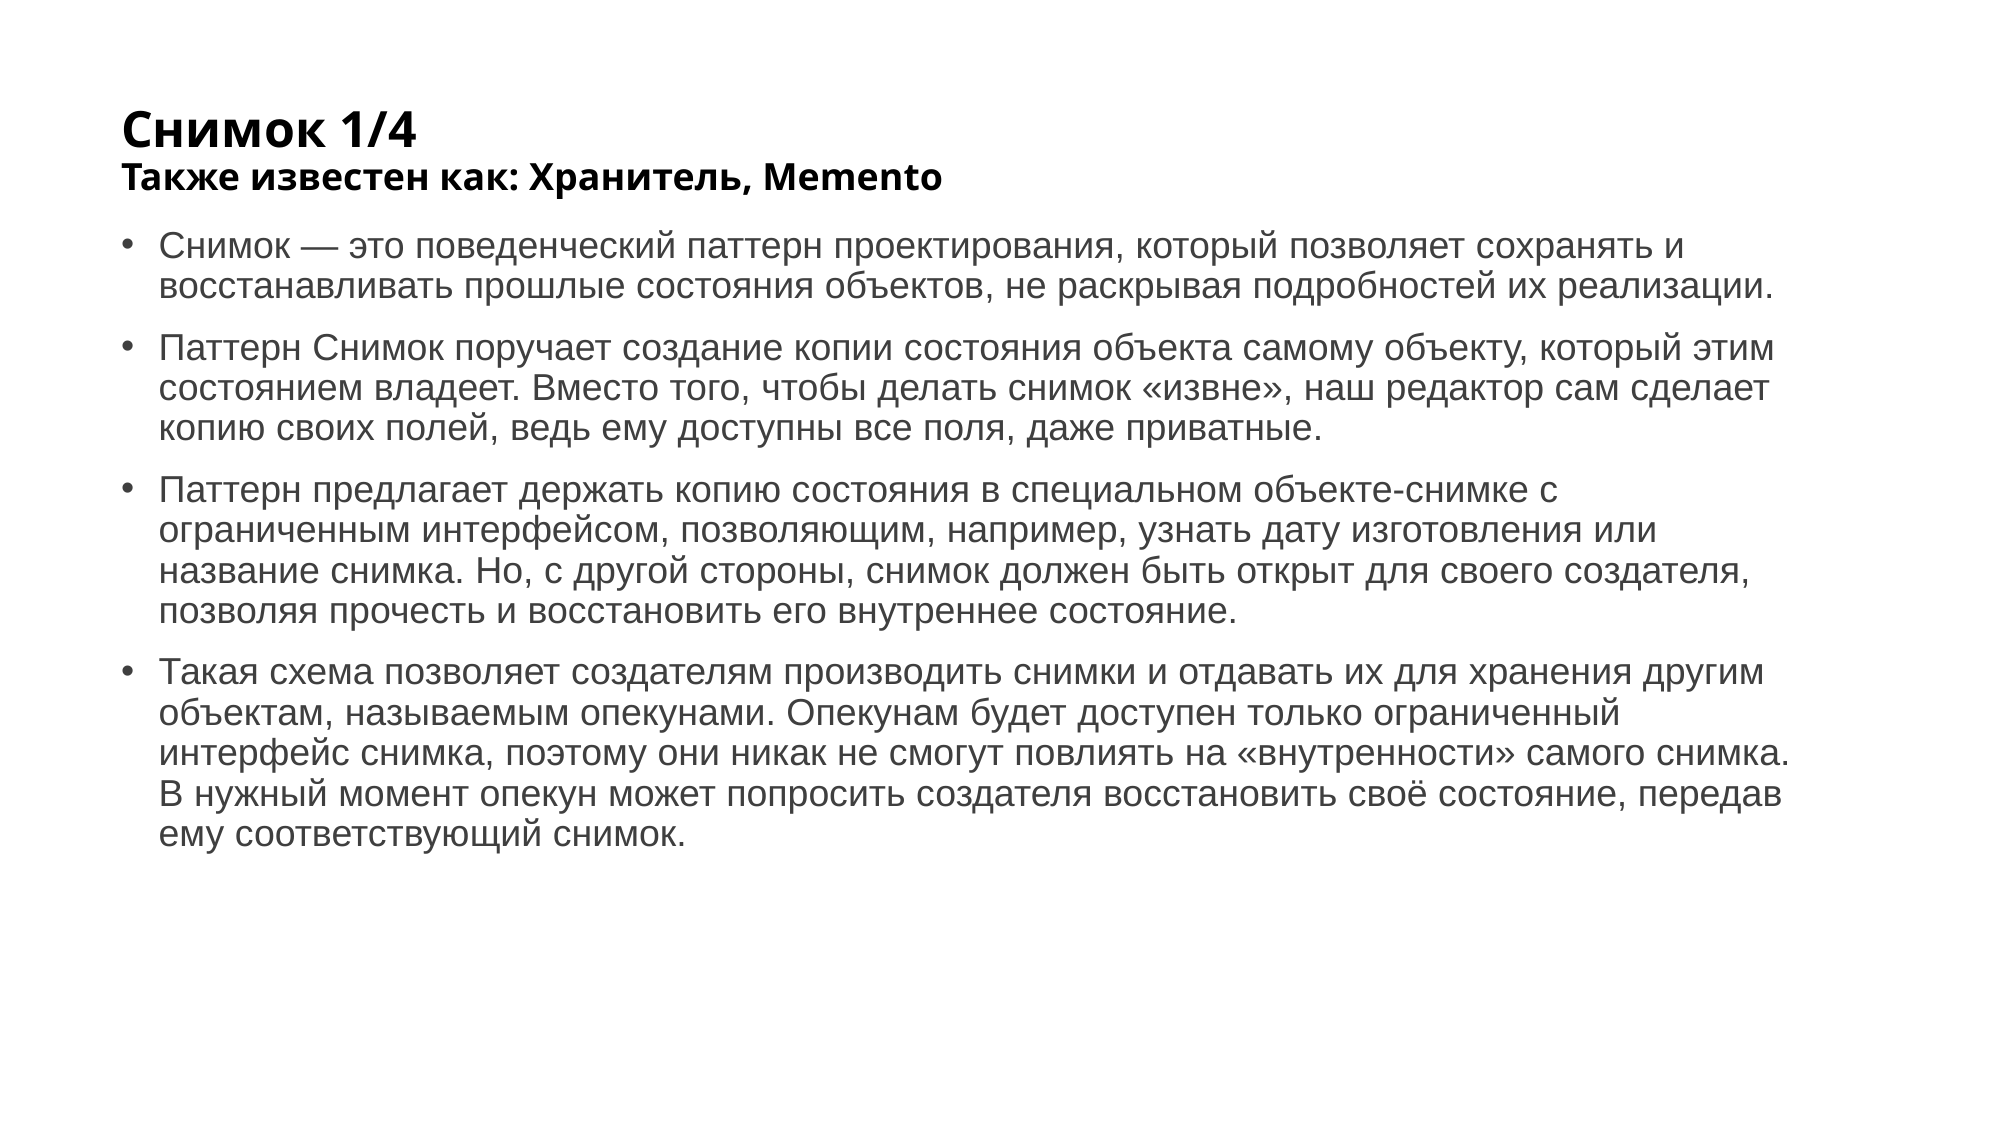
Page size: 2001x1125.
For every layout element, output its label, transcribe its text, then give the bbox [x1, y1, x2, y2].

title Снимок 1/4 Также известен как: Хранитель, Memento [106, 42, 1832, 218]
list Снимок — это поведенческий паттерн проектирования, который позволяет сохранять и восстанавливать прошлые состояния объектов, не раскрывая подробностей их реализации. Паттерн Снимок поручает создание копии состояния объекта самому объекту, который этим состоянием владеет. Вместо того, чтобы делать снимок «извне», наш редактор сам сделает копию своих полей, ведь ему доступны все поля, даже приватные. Паттерн предлагает держать копию состояния в специальном объекте-снимке с ограниченным интерфейсом, позволяющим, например, узнать дату изготовления или название снимка. Но, с другой стороны, снимок должен быть открыт для своего создателя, позволяя прочесть и восстановить его внутреннее состояние. Такая схема позволяет создателям производить снимки и отдавать их для хранения другим объектам, называемым опекунами. Опекунам будет доступен только ограниченный интерфейс снимка, поэтому они никак не смогут повлиять на «внутренности» самого снимка. В нужный момент опекун может попросить создателя восстановить своё состояние, передав ему соответствующий снимок. [106, 218, 1832, 1101]
